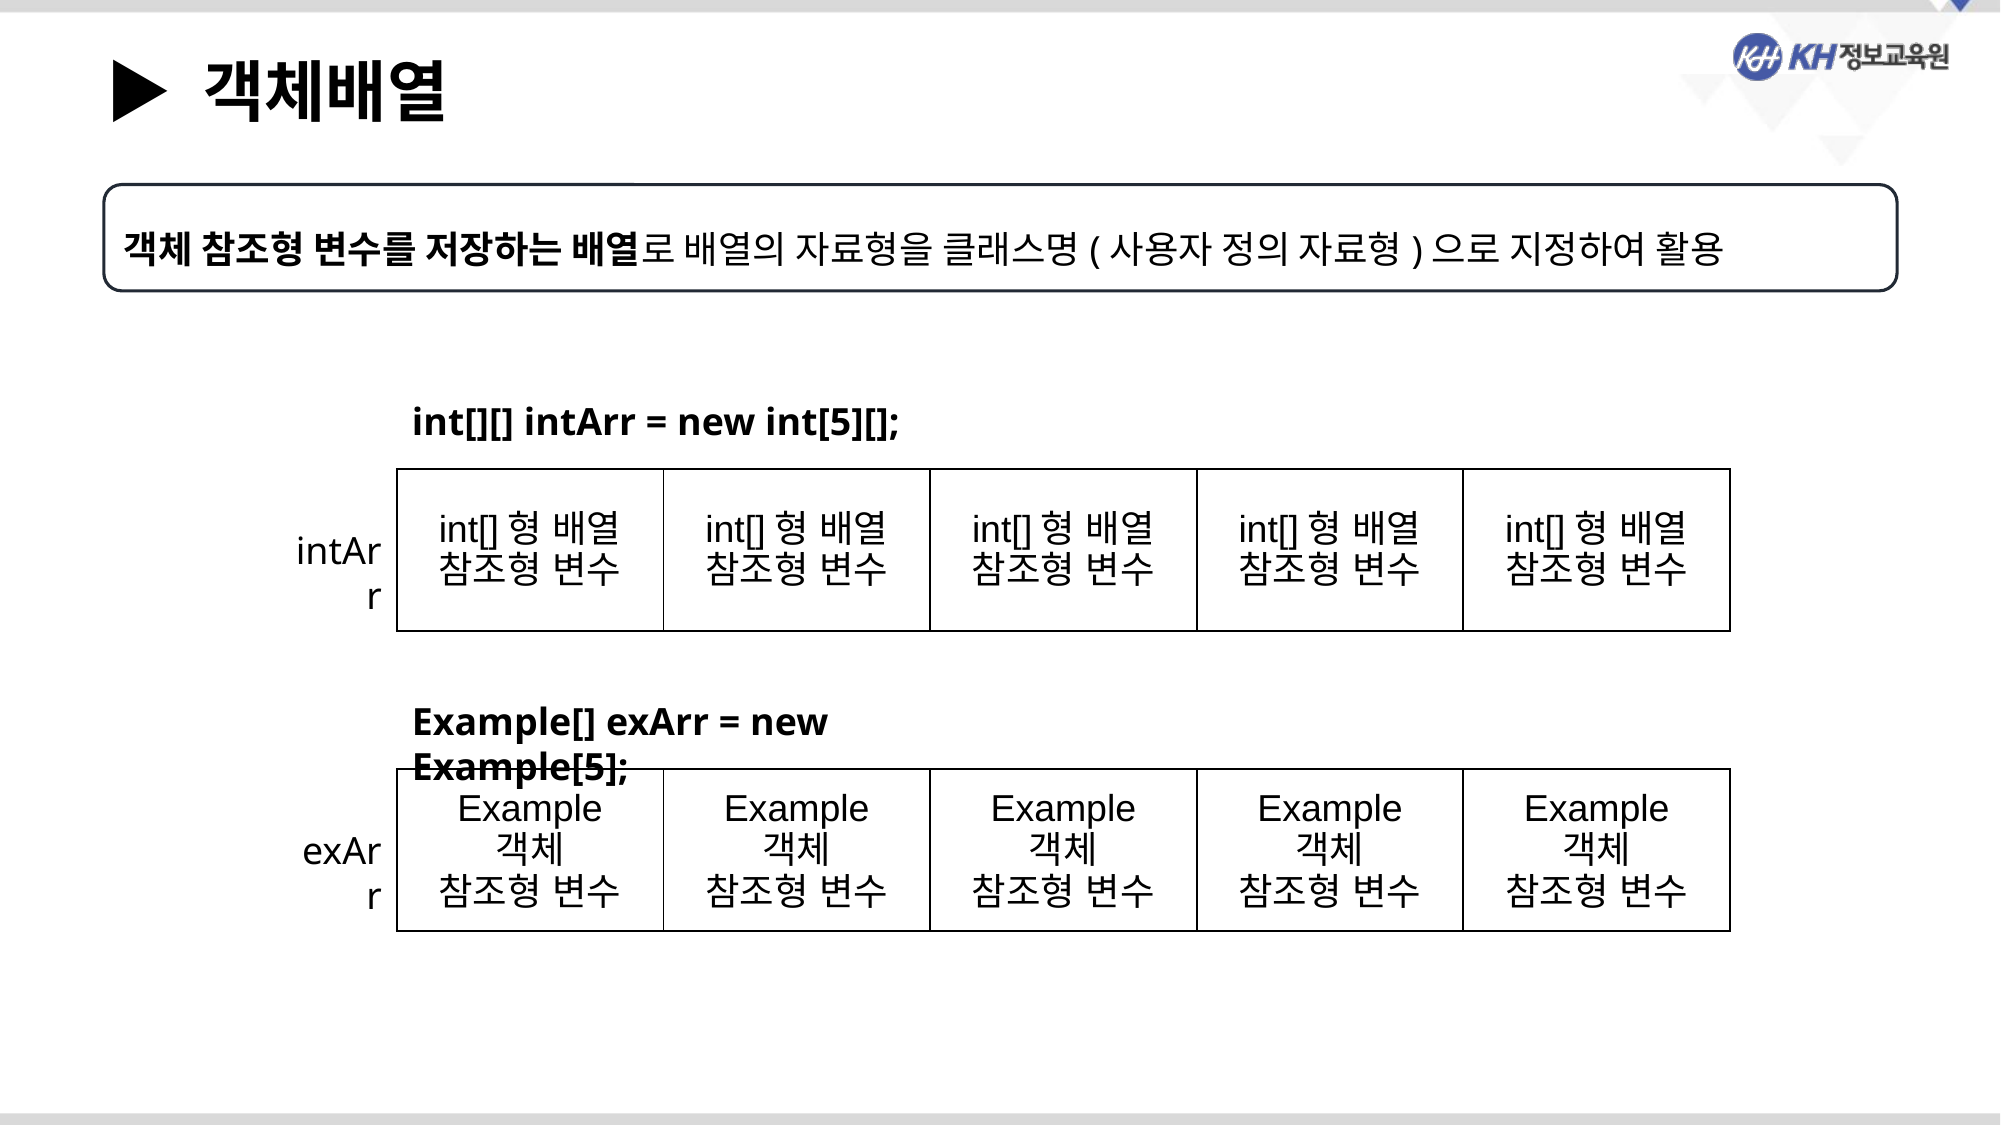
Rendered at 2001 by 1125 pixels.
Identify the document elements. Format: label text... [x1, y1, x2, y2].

text_box Example[] exArr = new Example[5]; [396, 690, 1070, 796]
table_header int[]형 배열 참조형 변수 [1198, 470, 1462, 630]
table_header int[]형 배열 참조형 변수 [398, 470, 663, 630]
table_header int[]형 배열 참조형 변수 [664, 470, 929, 630]
picture [0, 0, 2001, 1113]
table_header Example 객체 참조형 변수 [1198, 770, 1462, 930]
text_box int[][] intArr = new int[5][]; [396, 390, 925, 451]
table_header Example 객체 참조형 변수 [398, 796, 663, 930]
text_box exArr [276, 819, 397, 925]
text_box intArr [270, 519, 397, 625]
table_header int[]형 배열 참조형 변수 [931, 470, 1196, 630]
text_box ▶ 객체배열 [90, 42, 1980, 138]
text_box 객체 참조형 변수를 저장하는 배열로 배열의 자료형을 클래스명(사용자 정의 자료형)으로 지정하여 활용 [103, 184, 1898, 291]
table_header Example 객체 참조형 변수 [931, 770, 1196, 930]
table_header int[]형 배열 참조형 변수 [1464, 470, 1729, 630]
table_header Example 객체 참조형 변수 [664, 796, 929, 930]
table_header Example 객체 참조형 변수 [1464, 770, 1729, 930]
